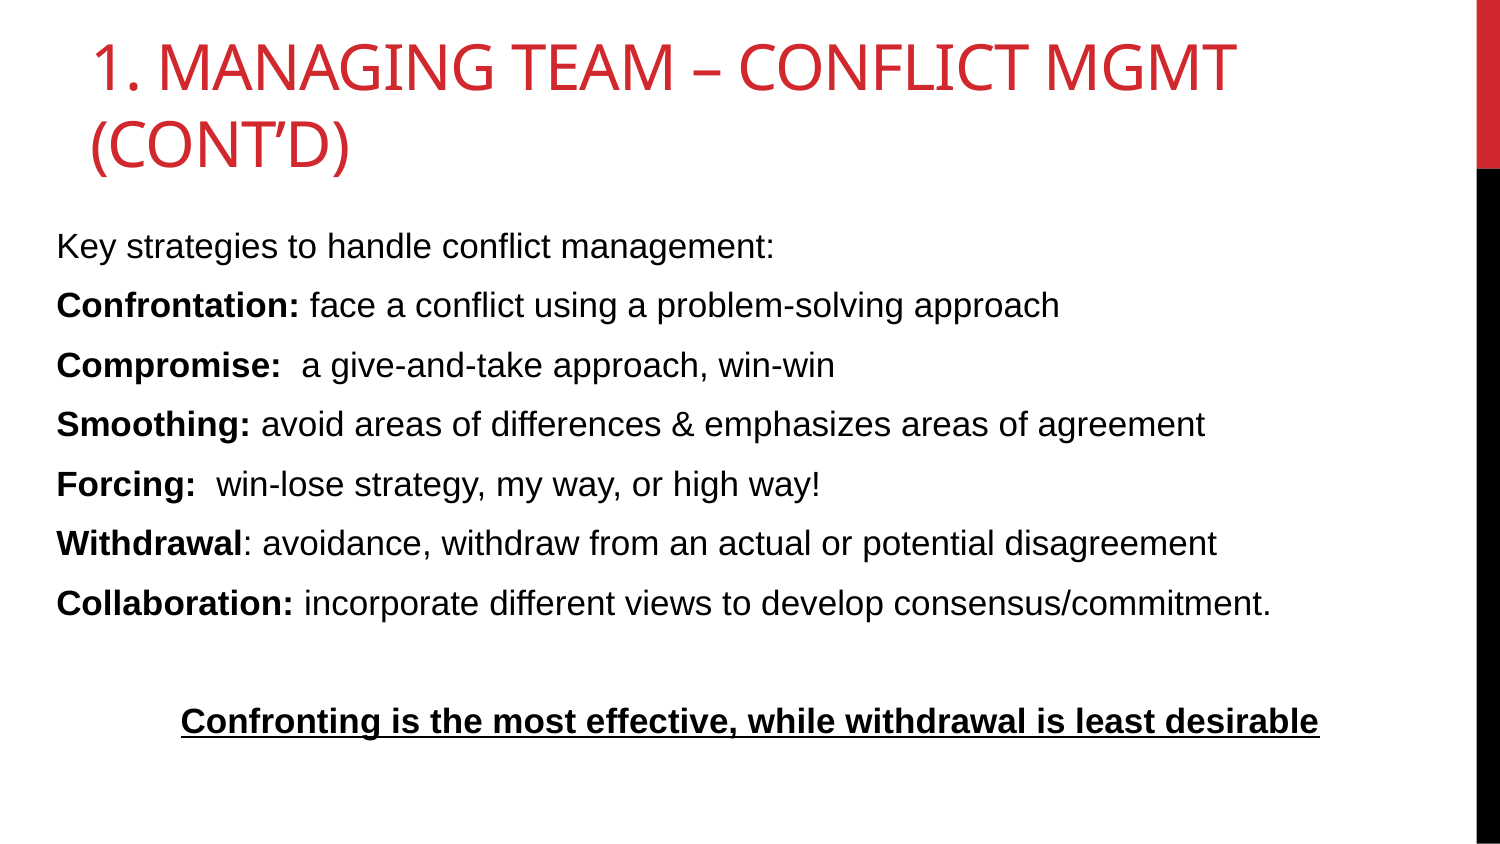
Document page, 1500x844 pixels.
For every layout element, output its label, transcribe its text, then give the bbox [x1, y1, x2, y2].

list Key strategies to handle conflict management: Confrontation: face a conflict using a problem-solving approach Compromise: a give-and-take approach, win-win Smoothing: avoid areas of differences & emphasizes areas of agreement Forcing: win-lose strategy, my way, or high way! Withdrawal: avoidance, withdraw from an actual or potential disagreement Collaboration: incorporate different views to develop consensus/commitment. Confronting is the most effective, while withdrawal is least desirable [41, 215, 1459, 754]
title 1. Managing Team – Conflict MGMT (Cont’d) [75, 18, 1447, 188]
